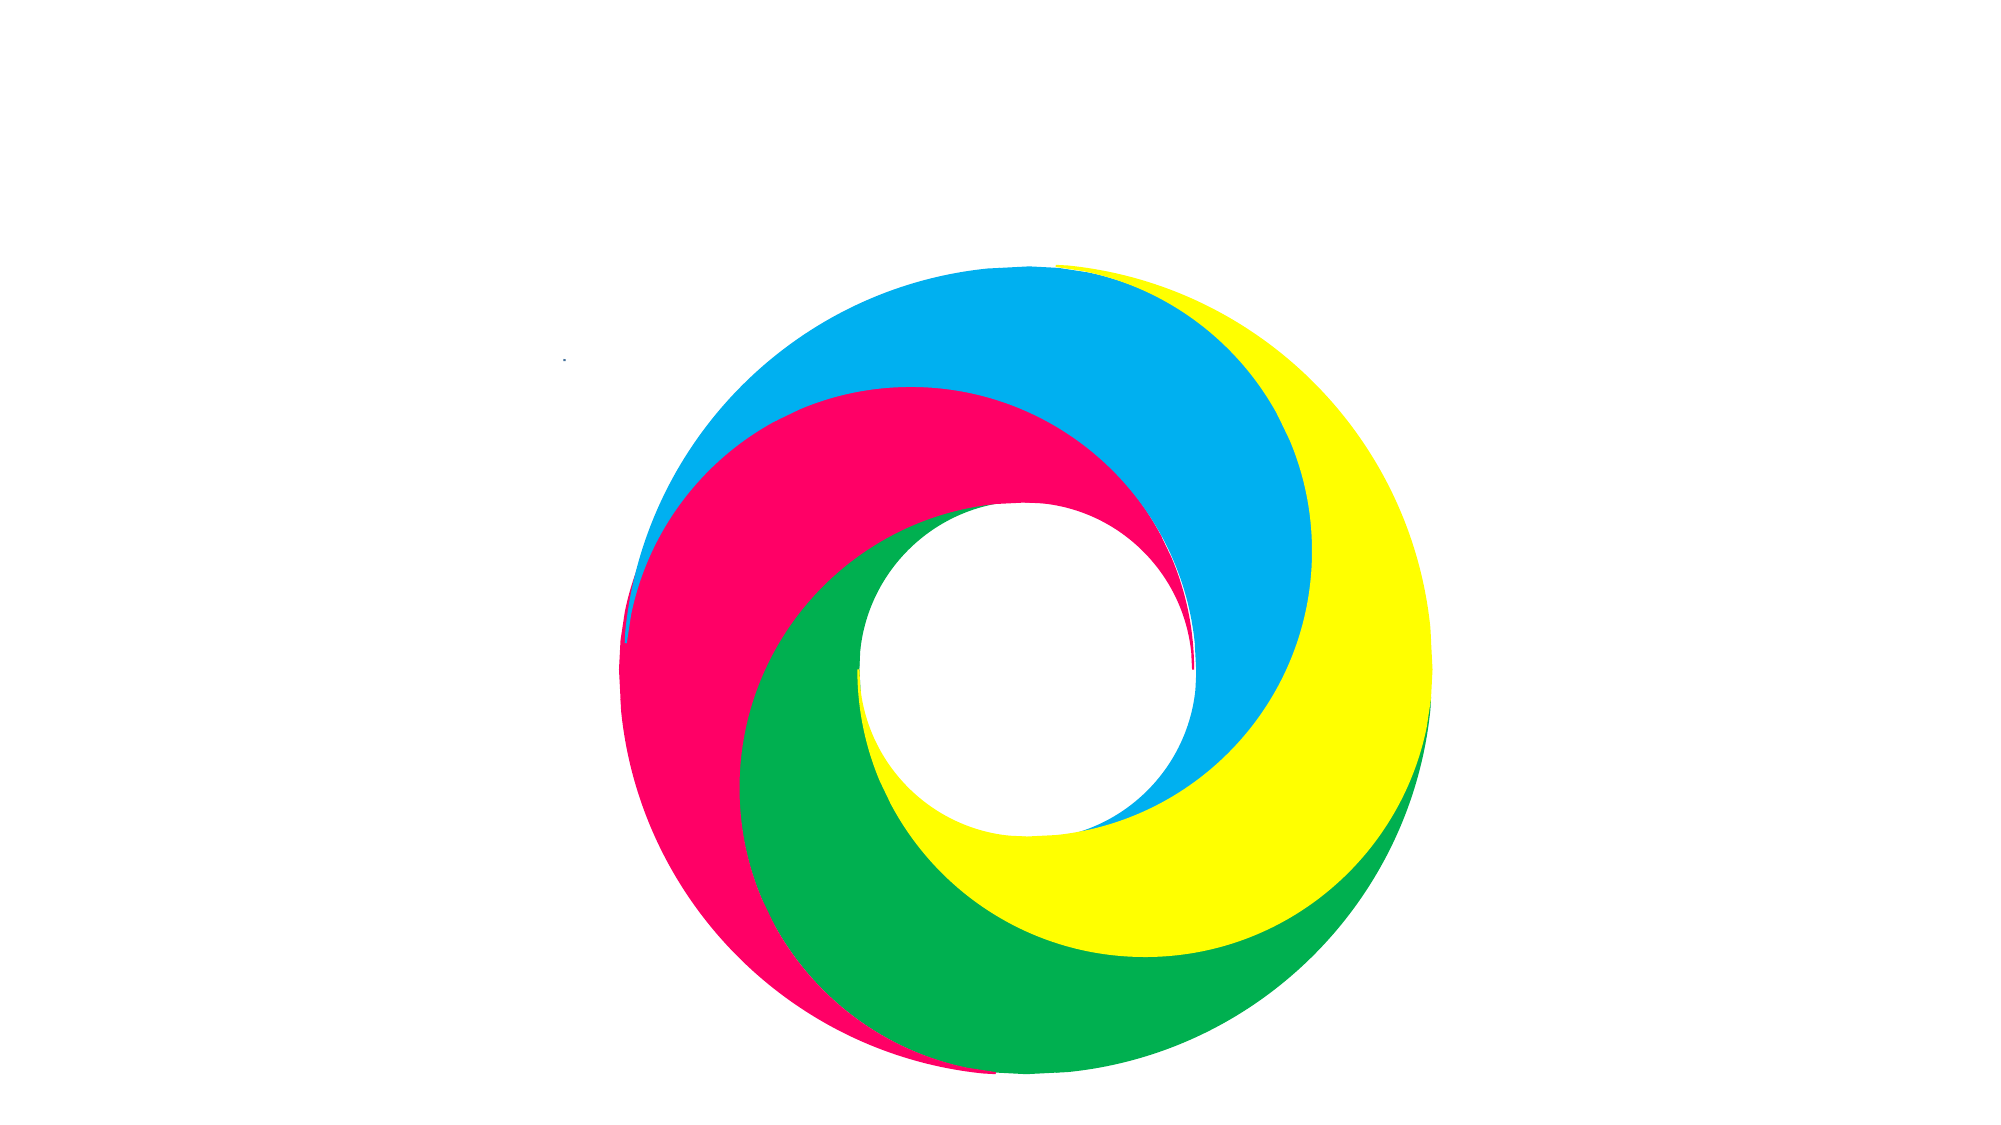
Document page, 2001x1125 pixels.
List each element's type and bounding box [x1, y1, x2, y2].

text_box [820, 266, 1198, 324]
text_box [799, 324, 1490, 898]
text_box [695, 337, 799, 441]
text_box [739, 898, 1430, 1074]
text_box [561, 441, 1252, 1015]
